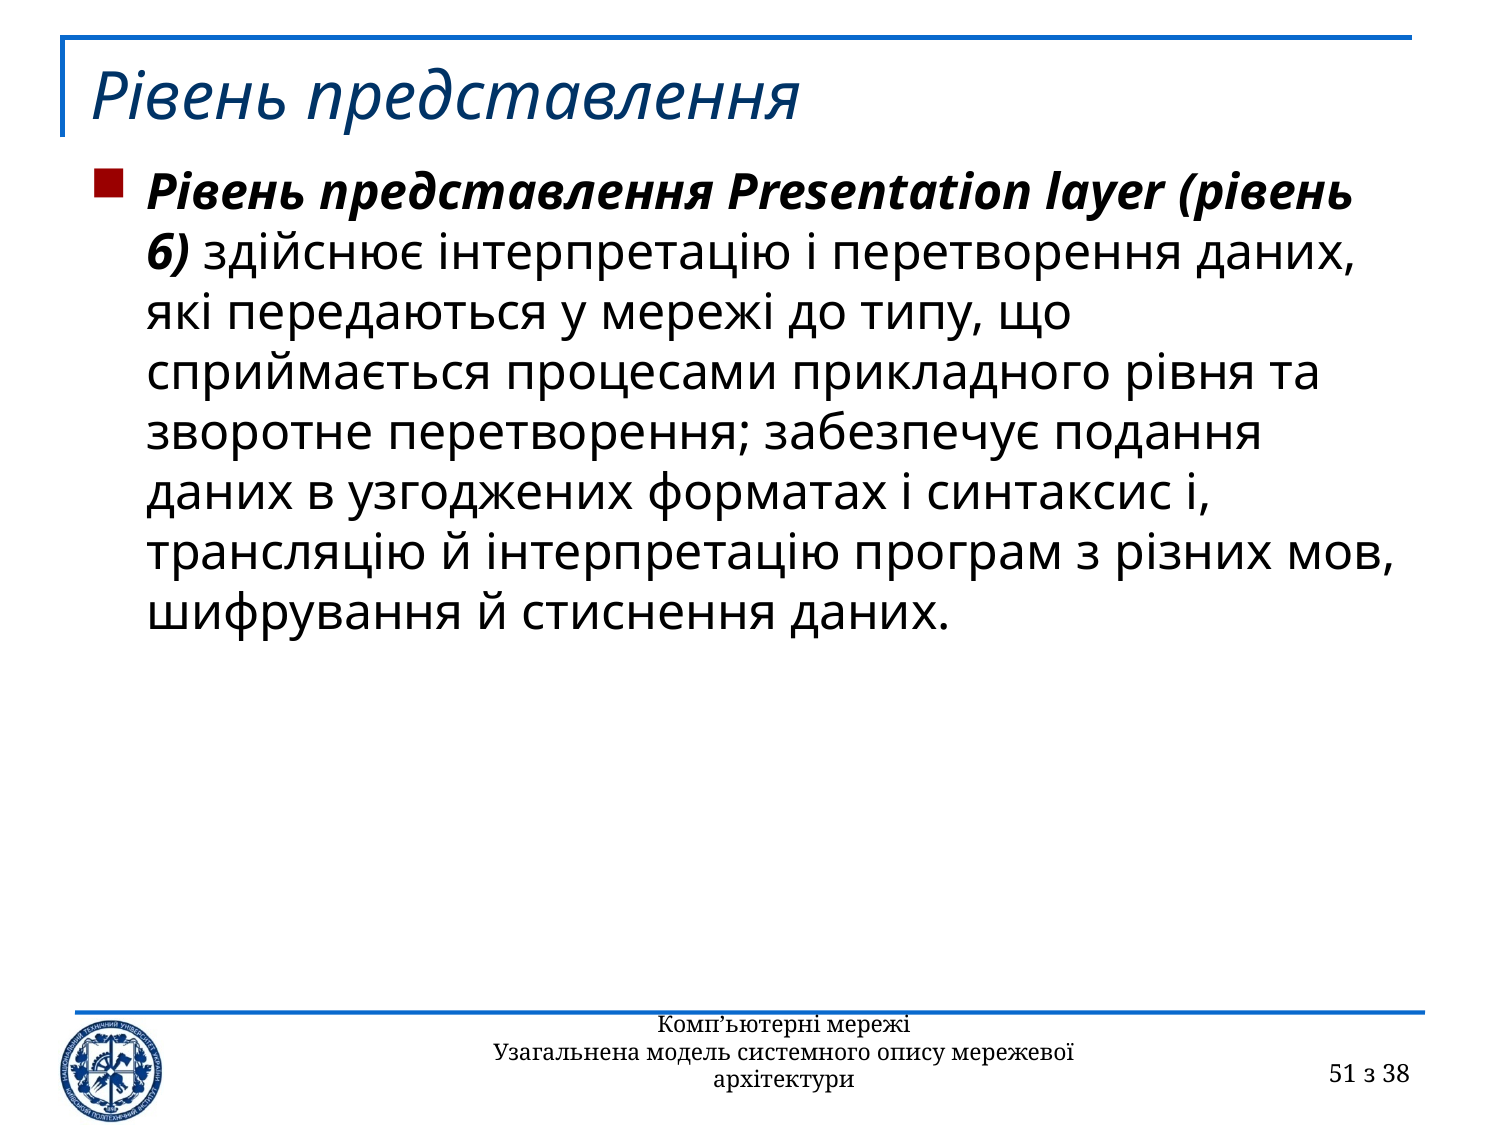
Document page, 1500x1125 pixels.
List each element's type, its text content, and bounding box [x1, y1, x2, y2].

slide_number 51 з 38 [1074, 1023, 1426, 1100]
list Рівень представлення Presentation layer (рівень 6) здійснює інтерпретацію і перетворення даних, які передаються у мережі до типу, що сприймається процесами прикладного рівня та зворотне перетворення; забезпечує подання даних в узгоджених форматах і синтаксис і, трансляцію й інтерпретацію програм з різних мов, шифрування й стиснення даних. [74, 152, 1426, 1006]
picture [58, 1017, 165, 1125]
title Рівень представлення [74, 45, 1426, 141]
footer Комп’ьютерні мережі Узагальнена модель системного опису мережевої архітектури [466, 1024, 1102, 1101]
